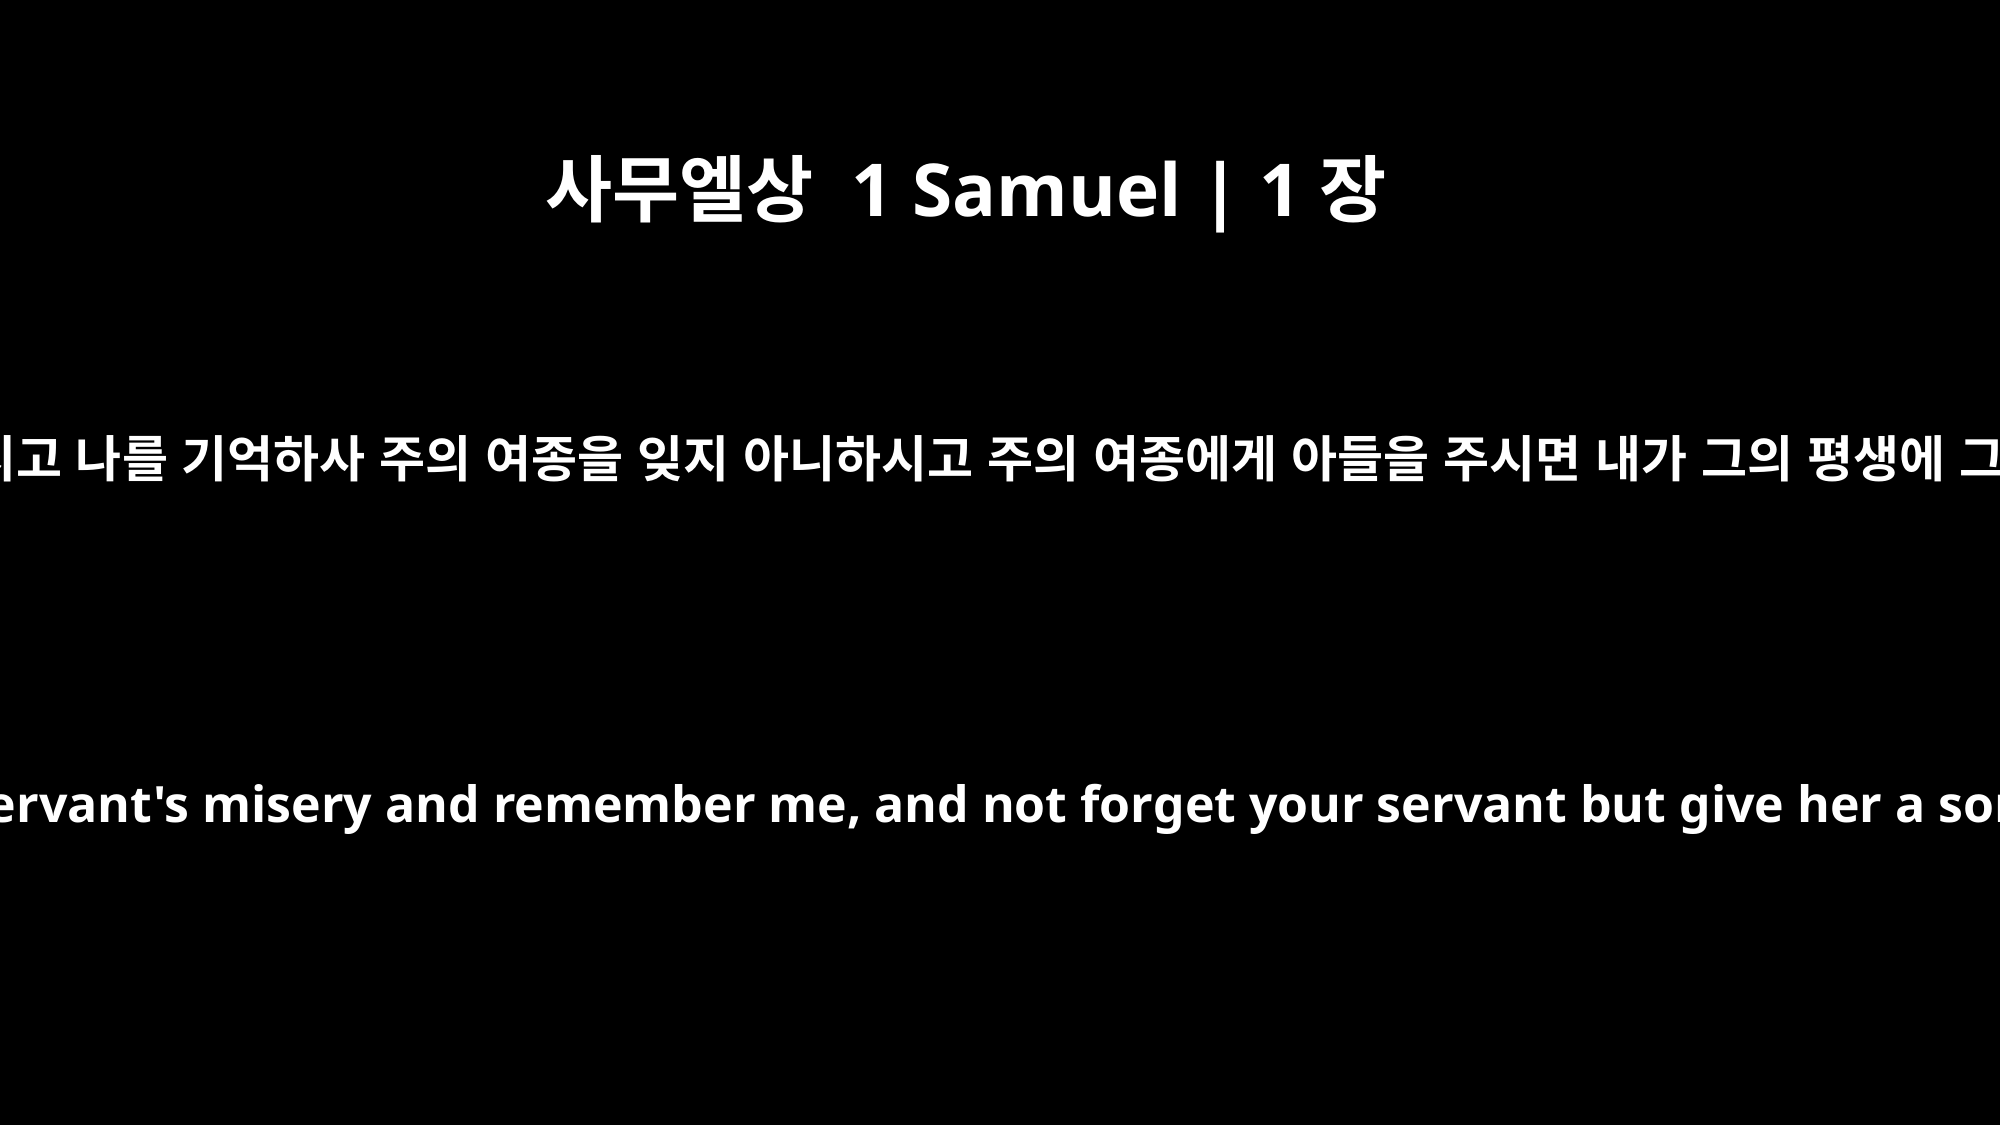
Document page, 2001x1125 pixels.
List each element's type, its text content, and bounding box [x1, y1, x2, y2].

text_box 11 서원하여 이르되 만군의 여호와여 만일 주의 여종의 고통을 돌보시고 나를 기억하사 주의 여종을 잊지 아니하시고 주의 여종에게 아들을 주시면 내가 그의 평생에 그를 여호와께 드리고 삭도를 그의 머리에 대지 아니하겠나이다 [0, 359, 2000, 495]
text_box And she made a vow, saying, "O LORD Almighty, if you will only look upon your servant's misery and remember me, and not forget your servant but give her a son, then I will give him to the LORD for all the days of his life, and no razor will ever be used on his head." [0, 764, 2000, 900]
text_box 사무엘상 1 Samuel | 1장 [530, 136, 1402, 239]
